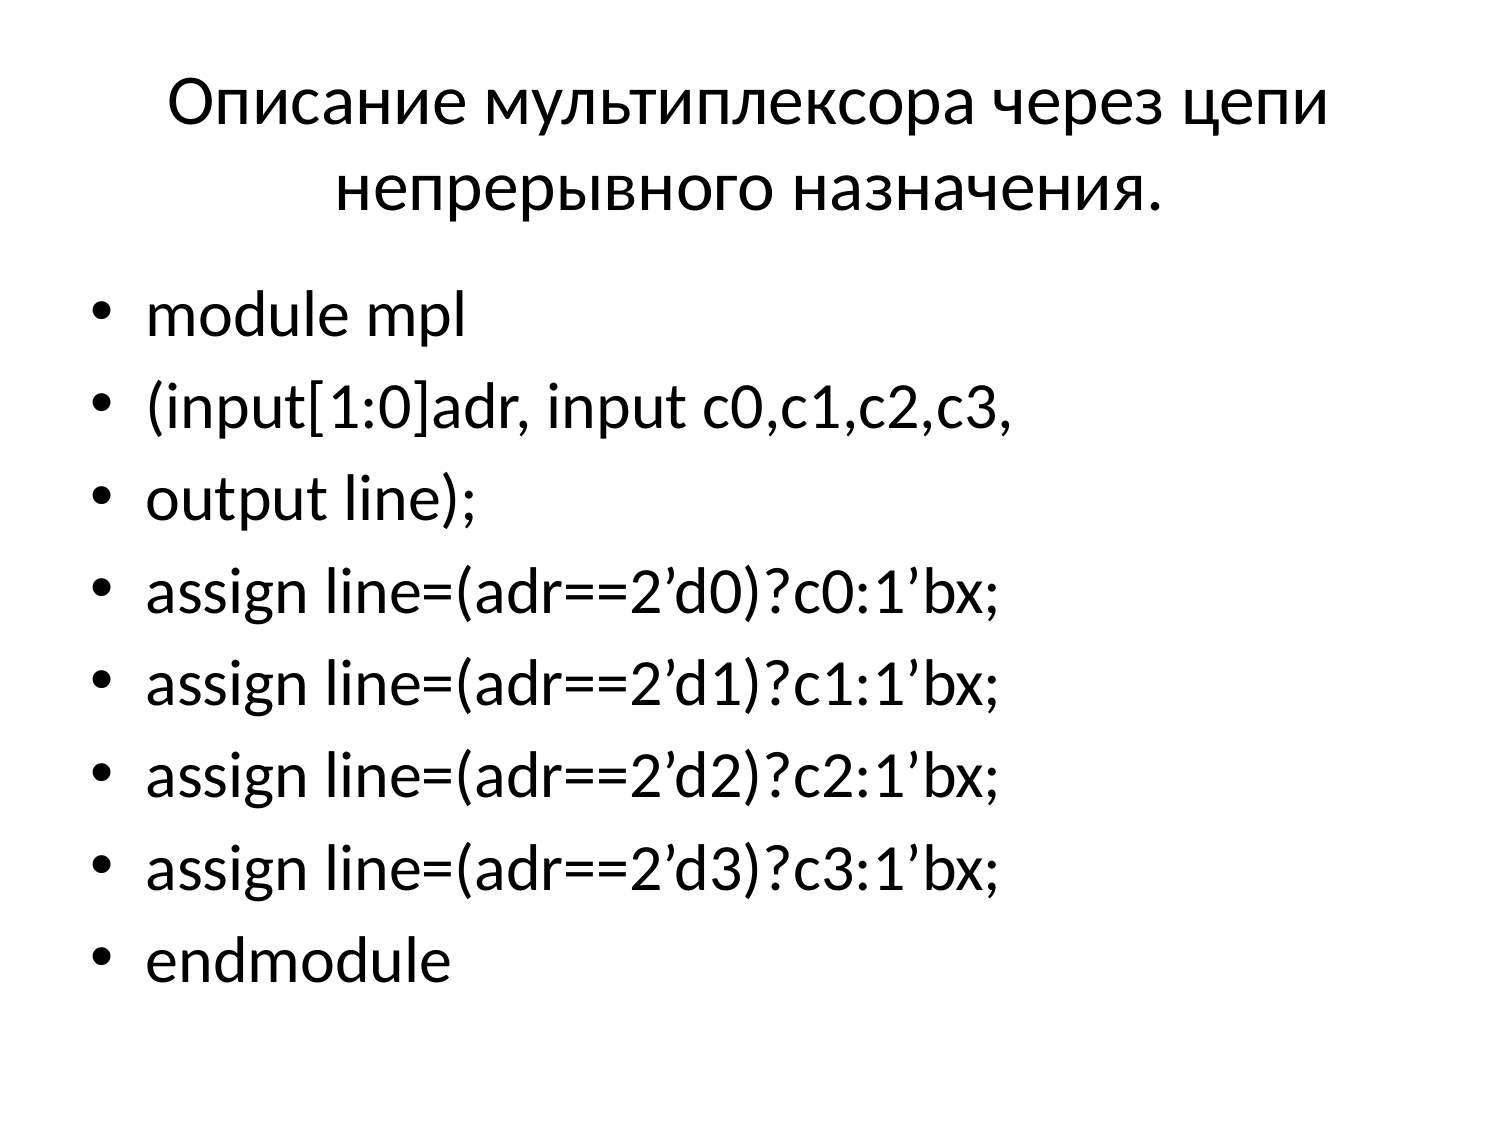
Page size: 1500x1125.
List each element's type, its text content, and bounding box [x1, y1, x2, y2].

list module mpl (input[1:0]adr, input c0,c1,c2,c3, output line); assign line=(adr==2’d0)?c0:1’bx; assign line=(adr==2’d1)?c1:1’bx; assign line=(adr==2’d2)?c2:1’bx; assign line=(adr==2’d3)?c3:1’bx; endmodule [75, 262, 1425, 1005]
title Описание мультиплексора через цепи непрерывного назначения. [75, 45, 1425, 233]
